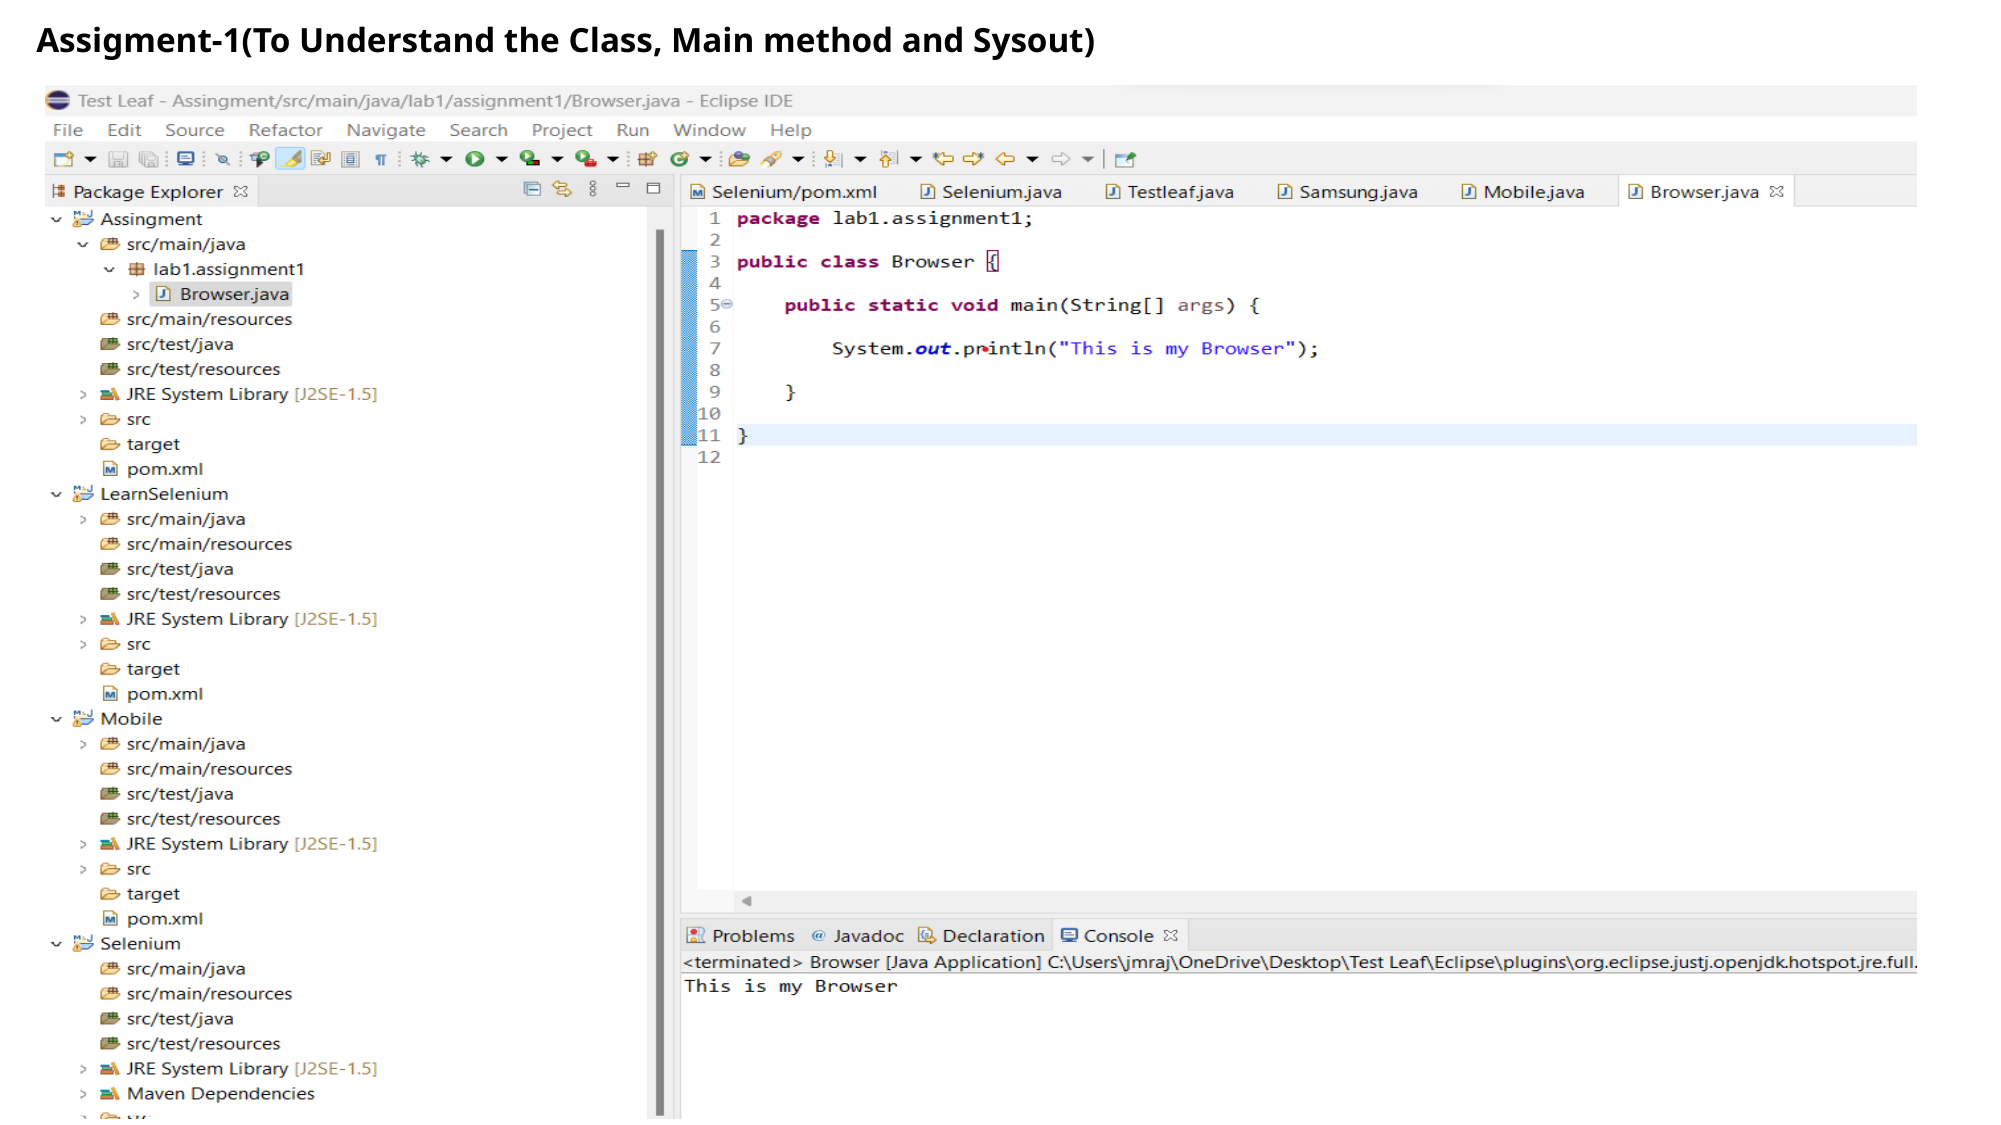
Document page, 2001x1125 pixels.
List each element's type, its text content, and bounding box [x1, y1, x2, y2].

title Assigment-1(To Understand the Class, Main method and Sysout) [21, 6, 1279, 78]
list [45, 85, 1917, 1119]
